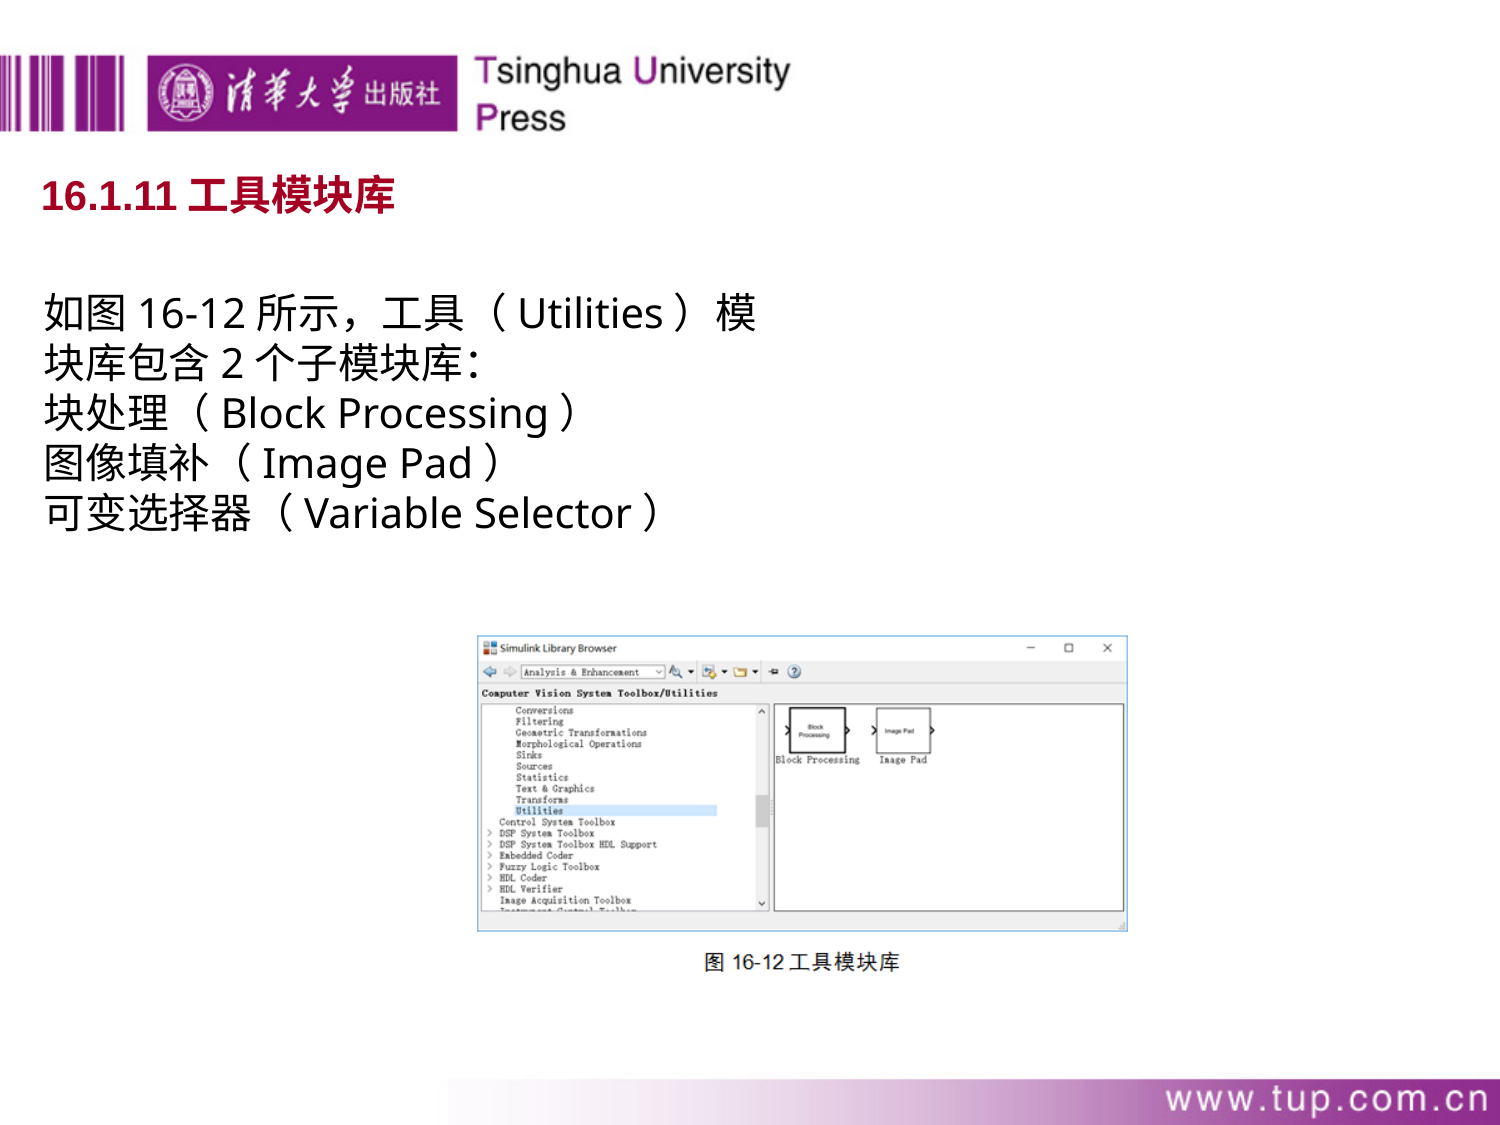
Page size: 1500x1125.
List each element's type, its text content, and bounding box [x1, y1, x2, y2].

picture [466, 628, 1138, 982]
picture [0, 34, 1500, 149]
picture [0, 1059, 1500, 1125]
text_box 16.1.11工具模块库 [26, 160, 412, 226]
text_box 如图16-12所示，工具（Utilities）模块库包含2个子模块库： 块处理（Block Processing） 图像填补（Image Pad） 可变选择器（Variable Selector） [28, 278, 779, 544]
